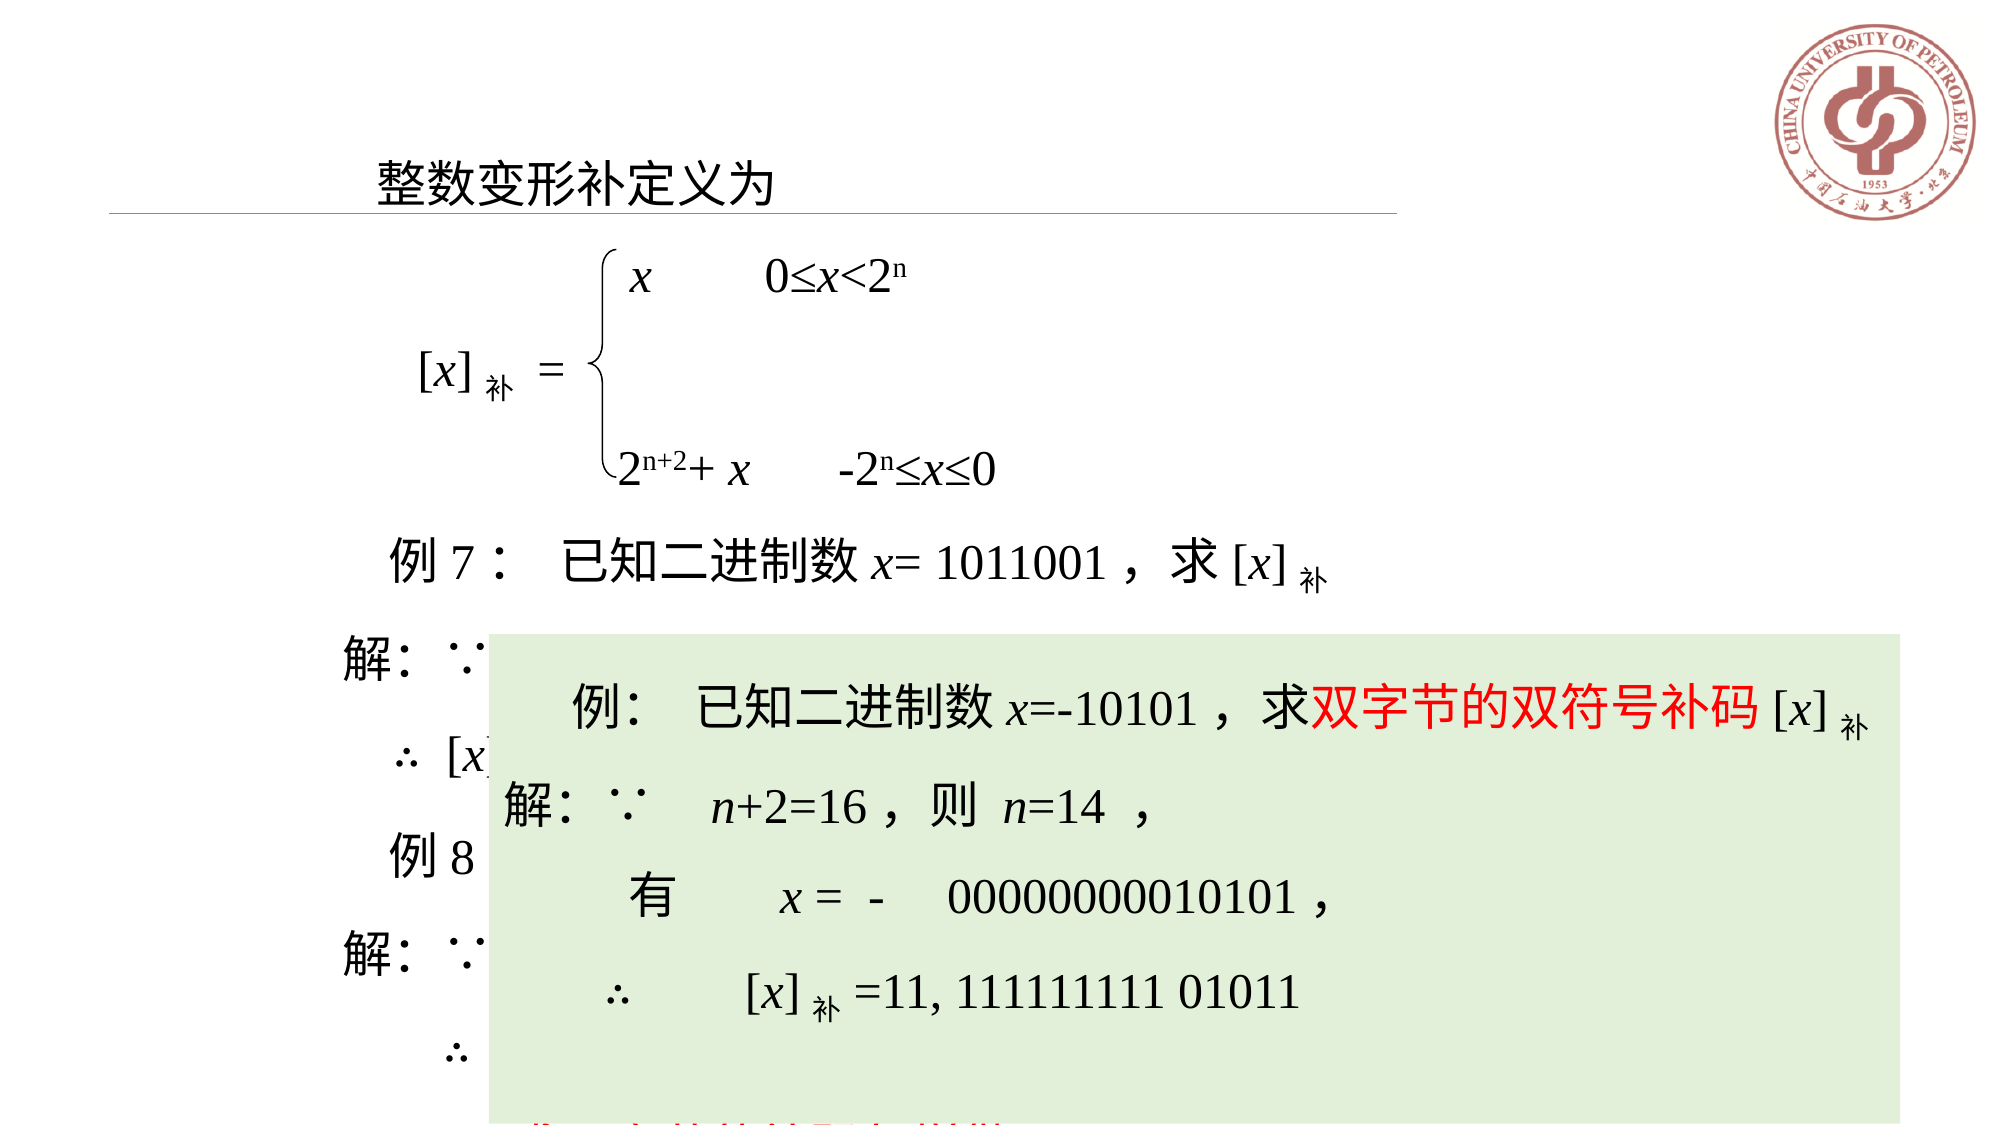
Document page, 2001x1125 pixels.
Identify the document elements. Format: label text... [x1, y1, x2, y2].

text_box 整数变形补定义为 x 0≤x<2n [x]补 = 2n+2+ x -2n≤x≤0 例7： 已知二进制数x= 1011001，求[x]补 解：∵ x= 1011001，n=7 ∴ [x]补= 00,1011001，n+2=9 例8： 已知二进制数x=-10101，求[x]补 解：∵ x= -10101，n=5 ∴ [x]补=11,01011 ，n+2=7 求双字节的补码怎样做？ [327, 115, 1616, 1125]
text_box 例： 已知二进制数x=-10101，求双字节的双符号补码[x]补 解：∵ n+2=16，则 n=14 ， 有 x = - 00000000010101， ∴ [x]补=11, 111111111 01011 [488, 634, 1901, 1124]
picture [1769, 20, 1983, 225]
text_box [588, 249, 617, 478]
